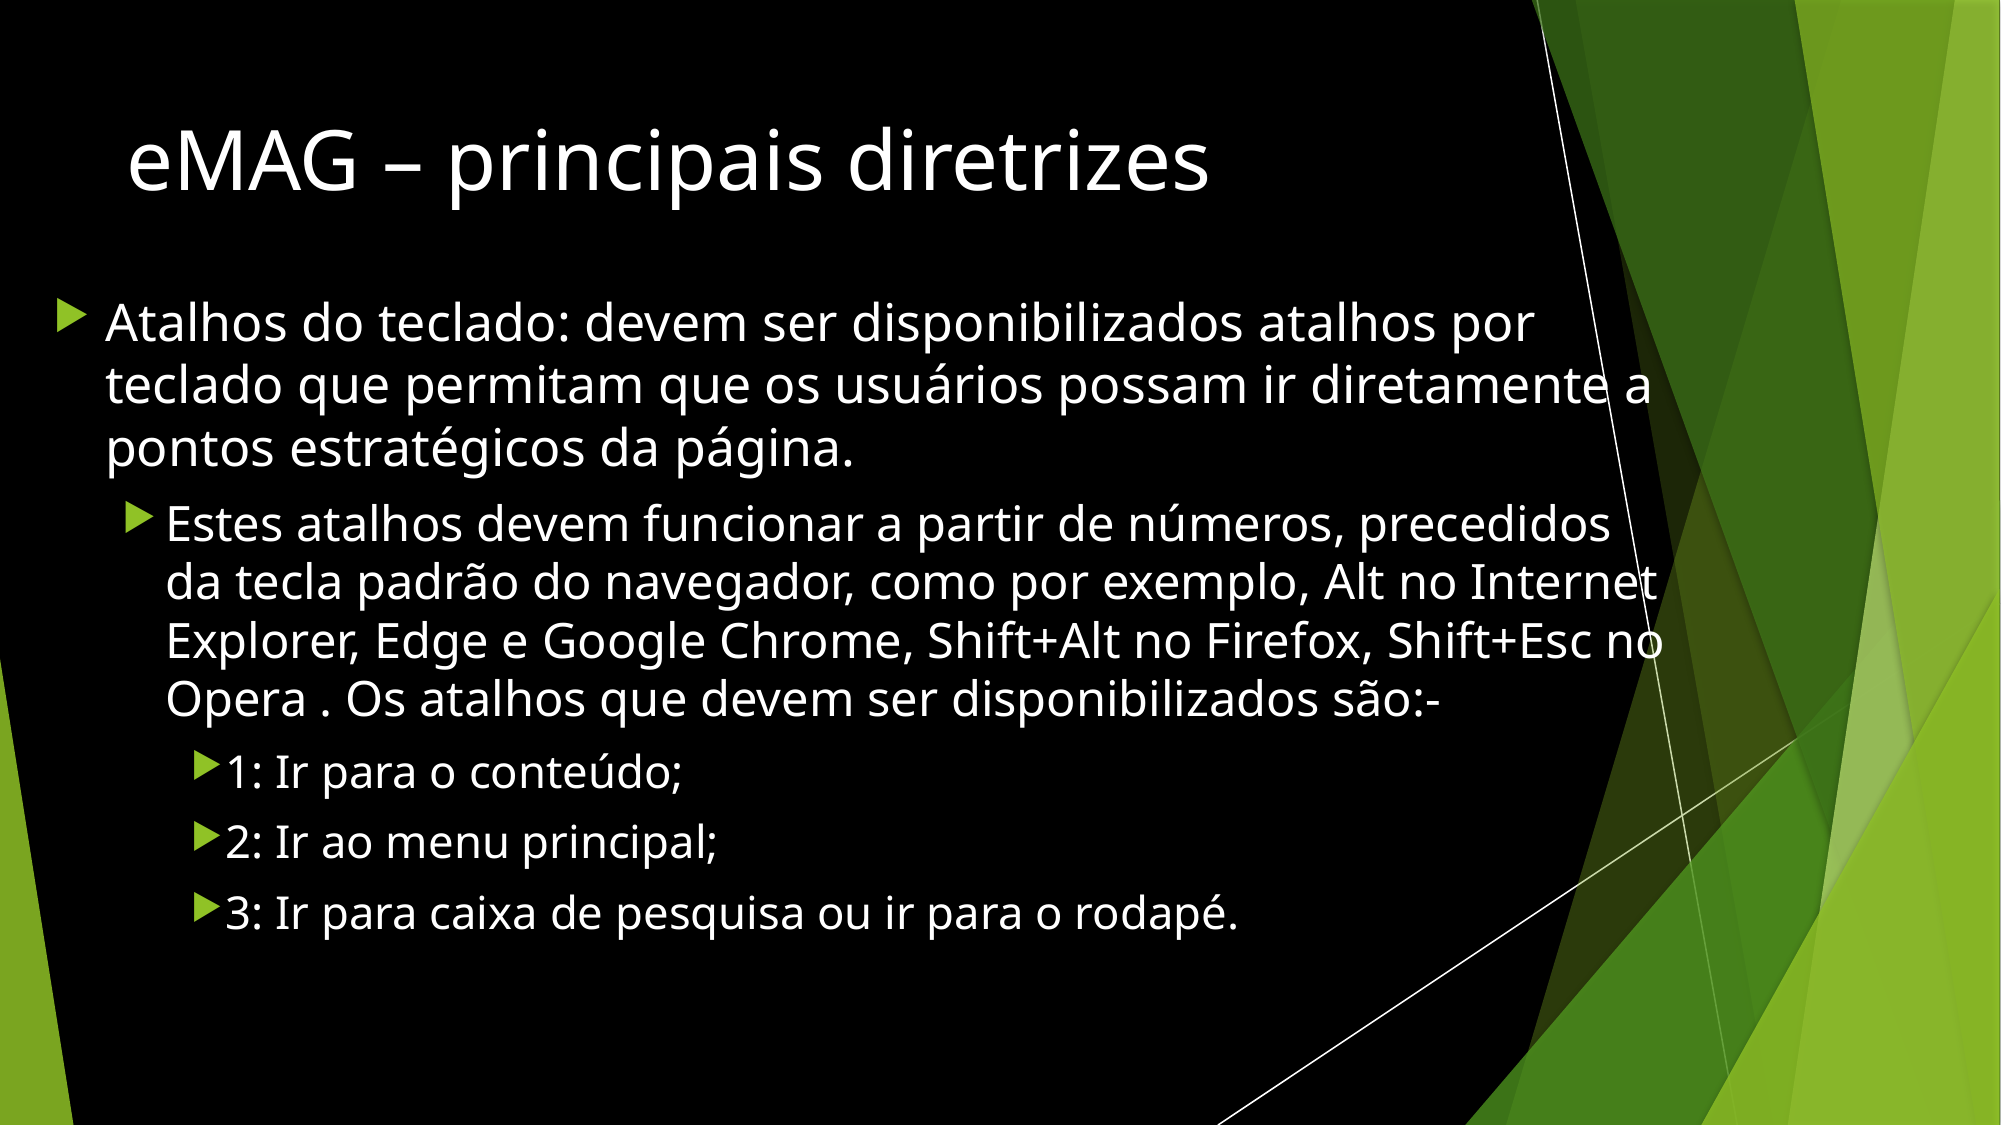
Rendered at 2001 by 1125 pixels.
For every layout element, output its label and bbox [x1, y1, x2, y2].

text_box [0, 0, 2000, 1125]
